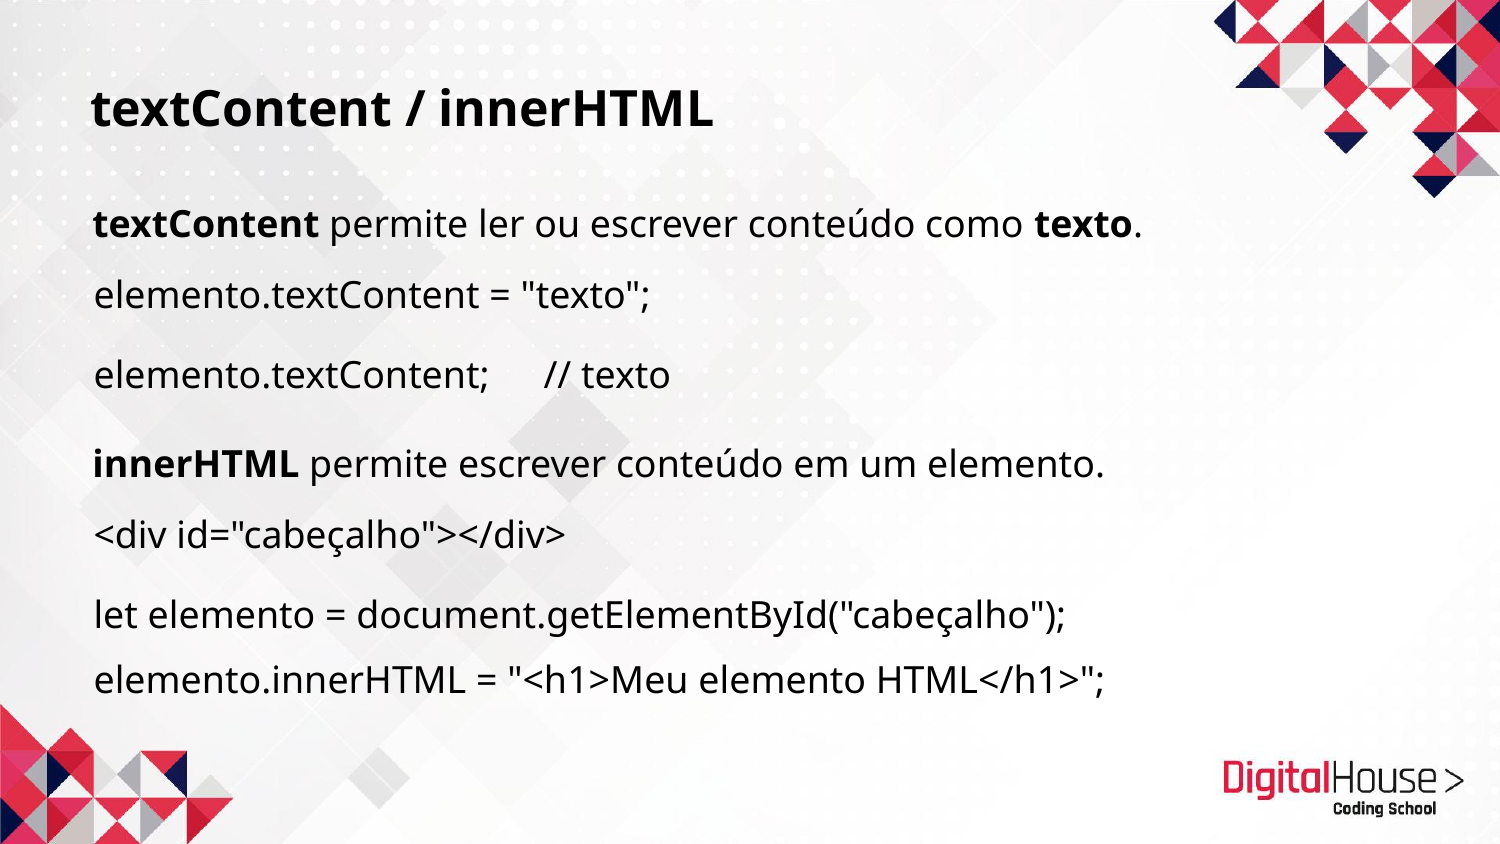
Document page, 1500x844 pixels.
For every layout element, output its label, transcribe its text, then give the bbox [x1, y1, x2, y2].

text_box textContent permite ler ou escrever conteúdo como texto. [77, 162, 1374, 258]
text_box elemento.textContent = "texto"; elemento.textContent; // texto [78, 233, 1247, 402]
text_box innerHTML permite escrever conteúdo em um elemento. [77, 402, 1374, 498]
text_box <div id="cabeçalho"></div> let elemento = document.getElementById("cabeçalho"); elemento.innerHTML = "<h1>Meu elemento HTML</h1>"; [78, 473, 1247, 718]
text_box textContent / innerHTML [74, 0, 1425, 213]
picture [0, 0, 1500, 844]
